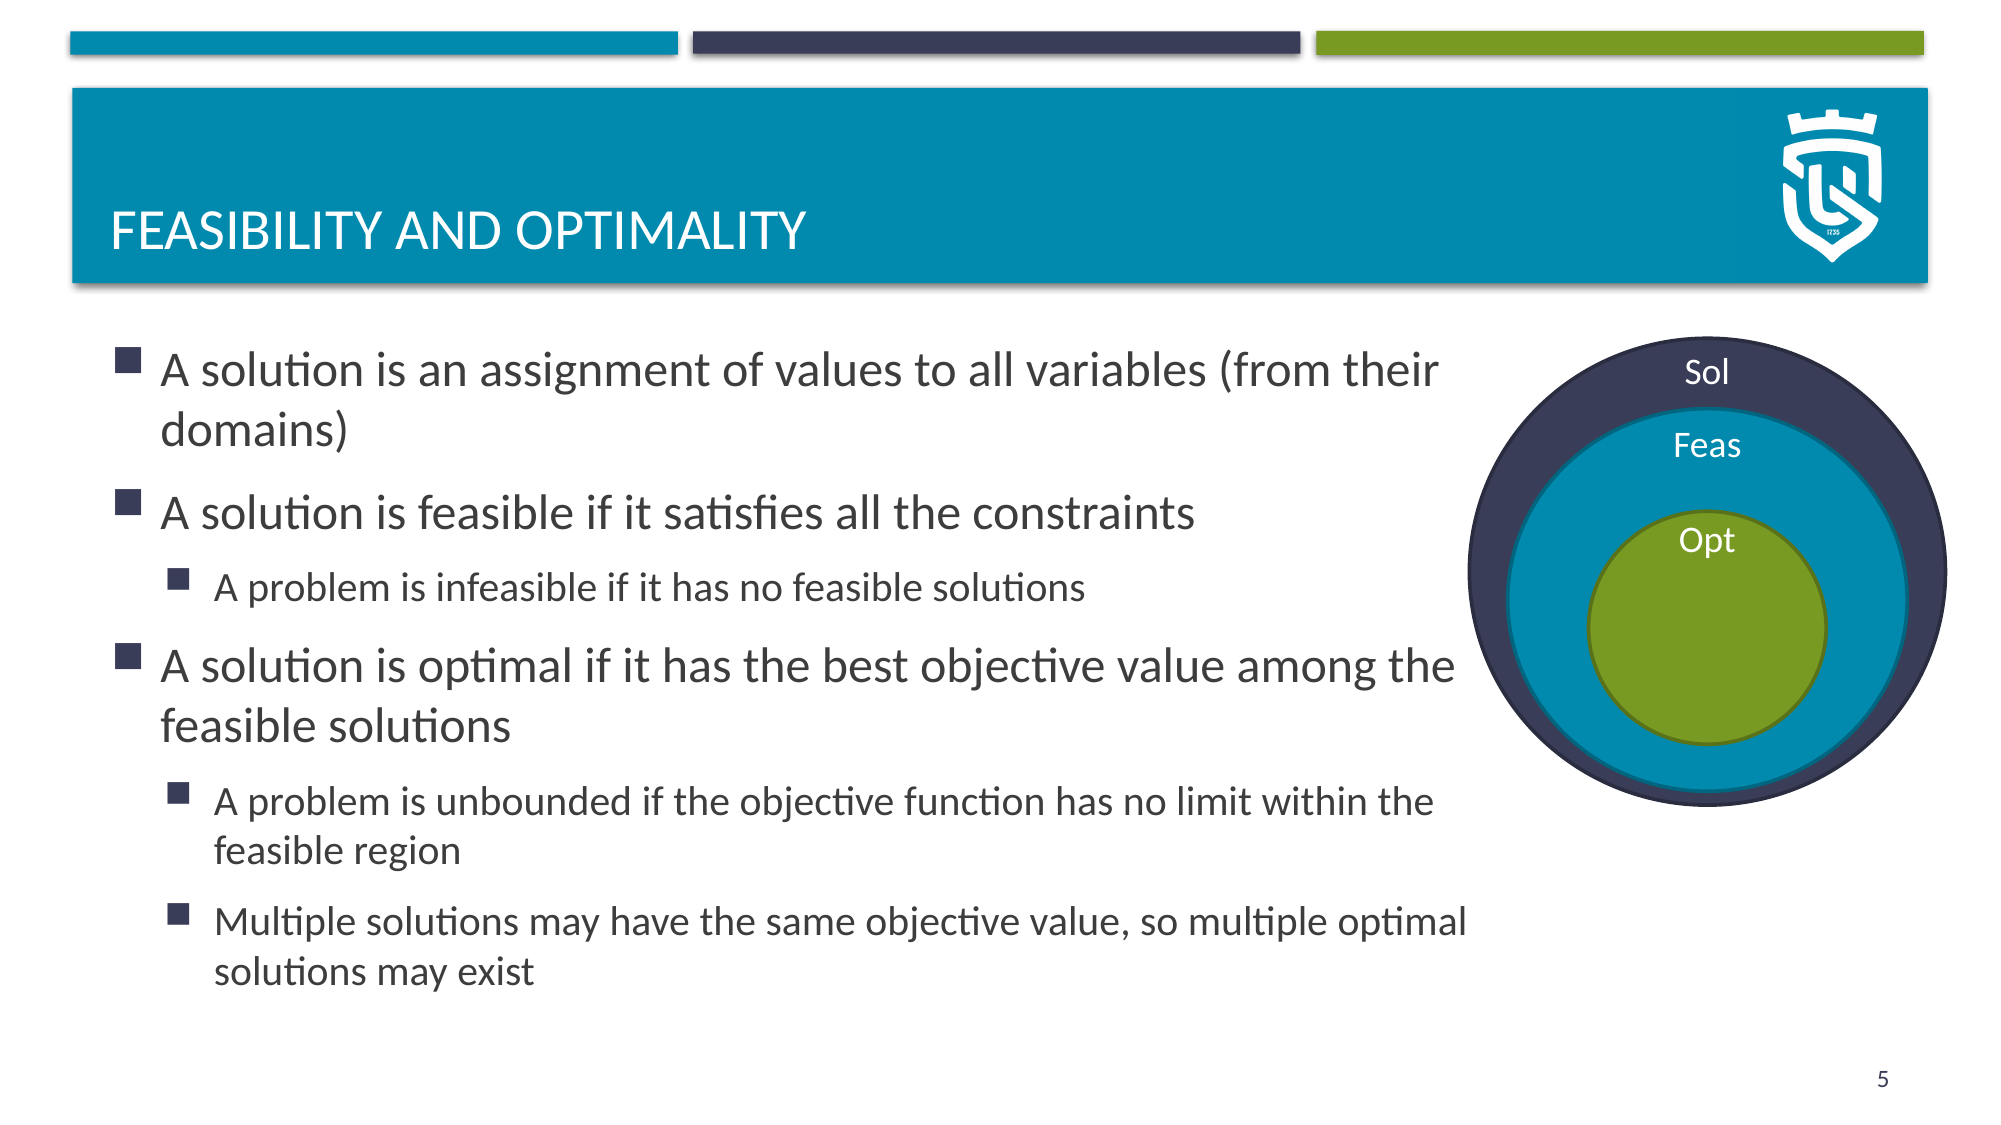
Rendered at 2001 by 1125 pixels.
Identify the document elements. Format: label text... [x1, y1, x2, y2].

text_box Sol [1467, 336, 1948, 807]
text_box Feas [1505, 406, 1910, 794]
slide_number 5 [1732, 1047, 1905, 1108]
text_box Opt [1586, 509, 1828, 747]
list A solution is an assignment of values to all variables (from their domains) A solution is feasible if it satisfies all the constraints A problem is infeasible if it has no feasible solutions A solution is optimal if it has the best objective value among the feasible solutions A problem is unbounded if the objective function has no limit within the feasible region Multiple solutions may have the same objective value, so multiple optimal solutions may exist [95, 297, 1496, 1034]
title Feasibility and optimality [95, 104, 1905, 269]
